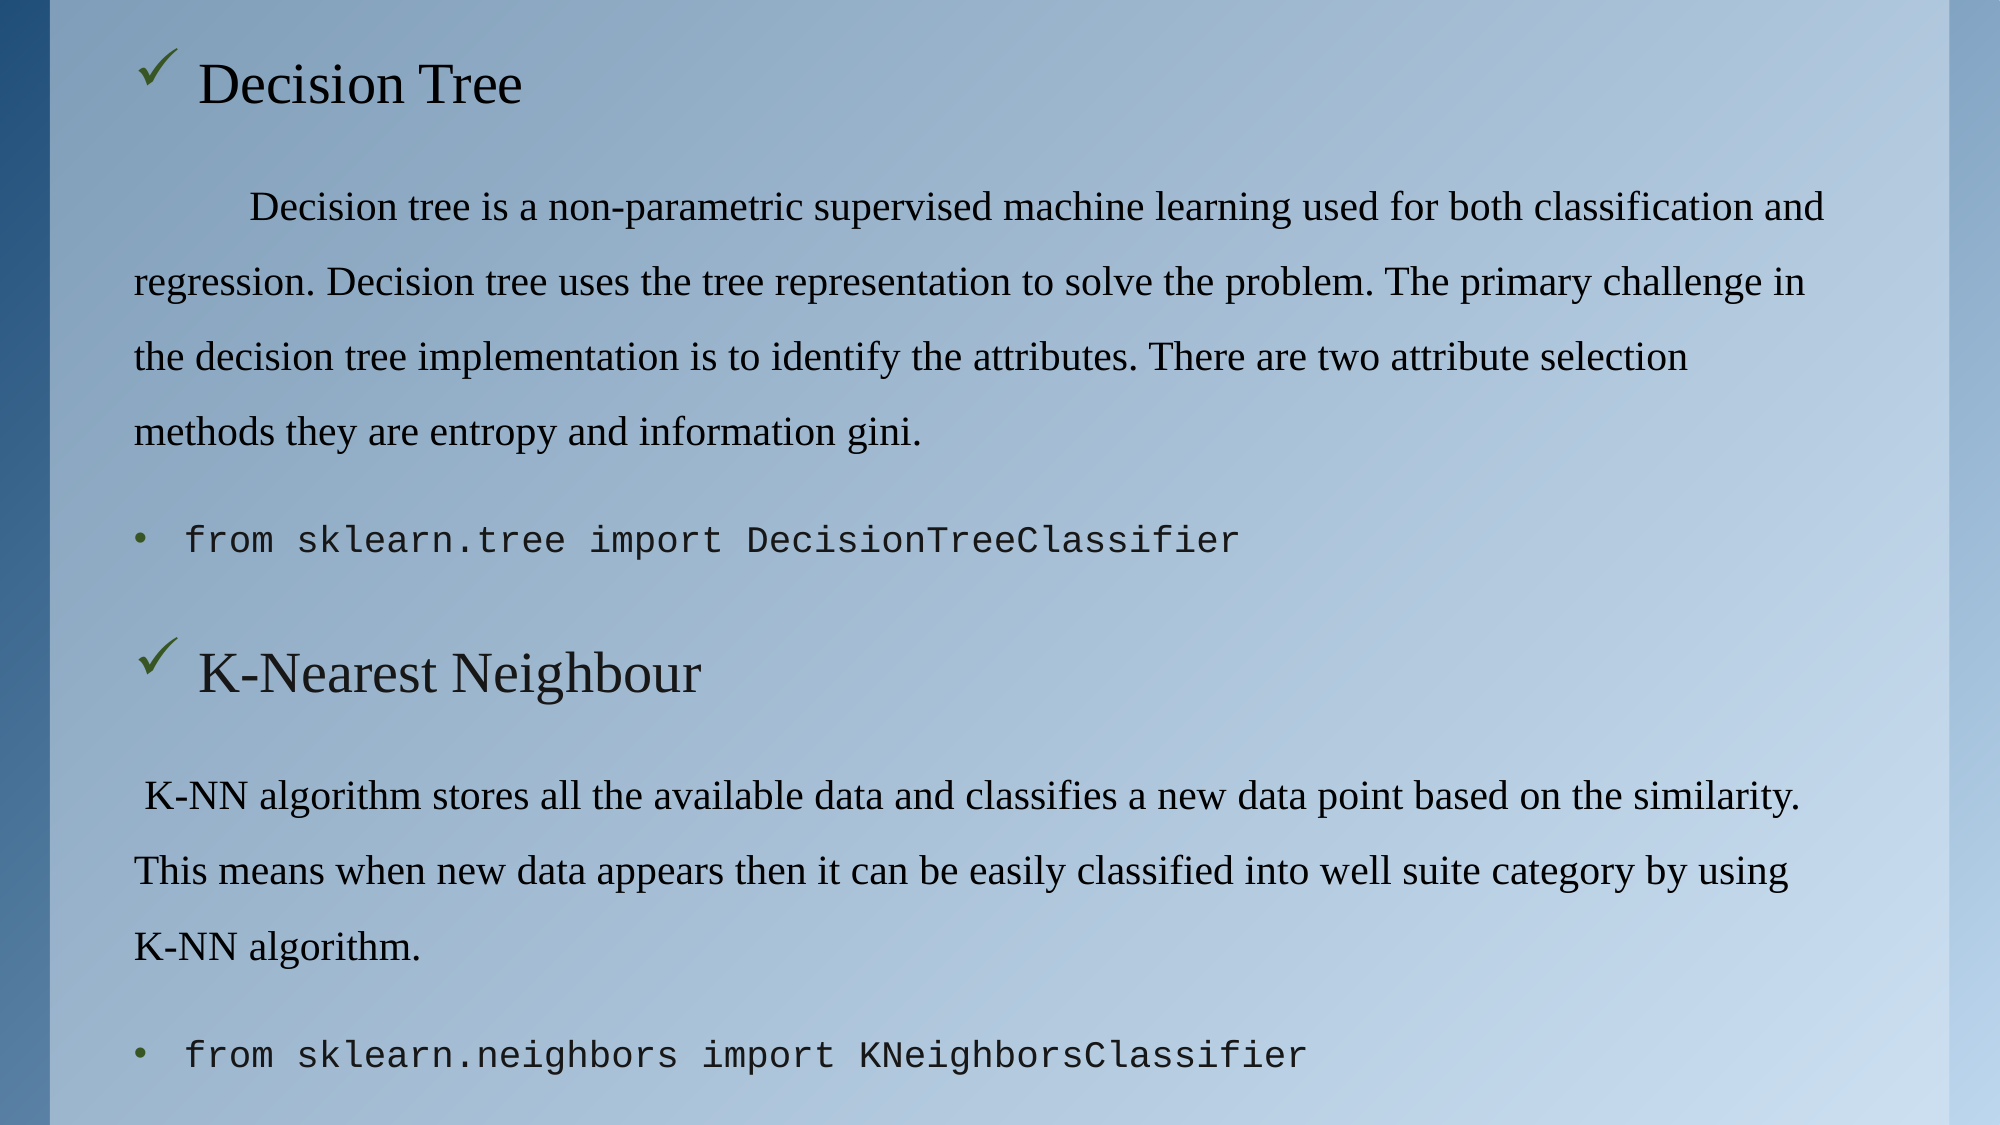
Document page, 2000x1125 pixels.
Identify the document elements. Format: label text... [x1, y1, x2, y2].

list Decision Tree Decision tree is a non-parametric supervised machine learning used for both classification and regression. Decision tree uses the tree representation to solve the problem. The primary challenge in the decision tree implementation is to identify the attributes. There are two attribute selection methods they are entropy and information gini. from sklearn.tree import DecisionTreeClassifier K-Nearest Neighbour K-NN algorithm stores all the available data and classifies a new data point based on the similarity. This means when new data appears then it can be easily classified into well suite category by using K-NN algorithm. from sklearn.neighbors import KNeighborsClassifier [113, 0, 1850, 1125]
